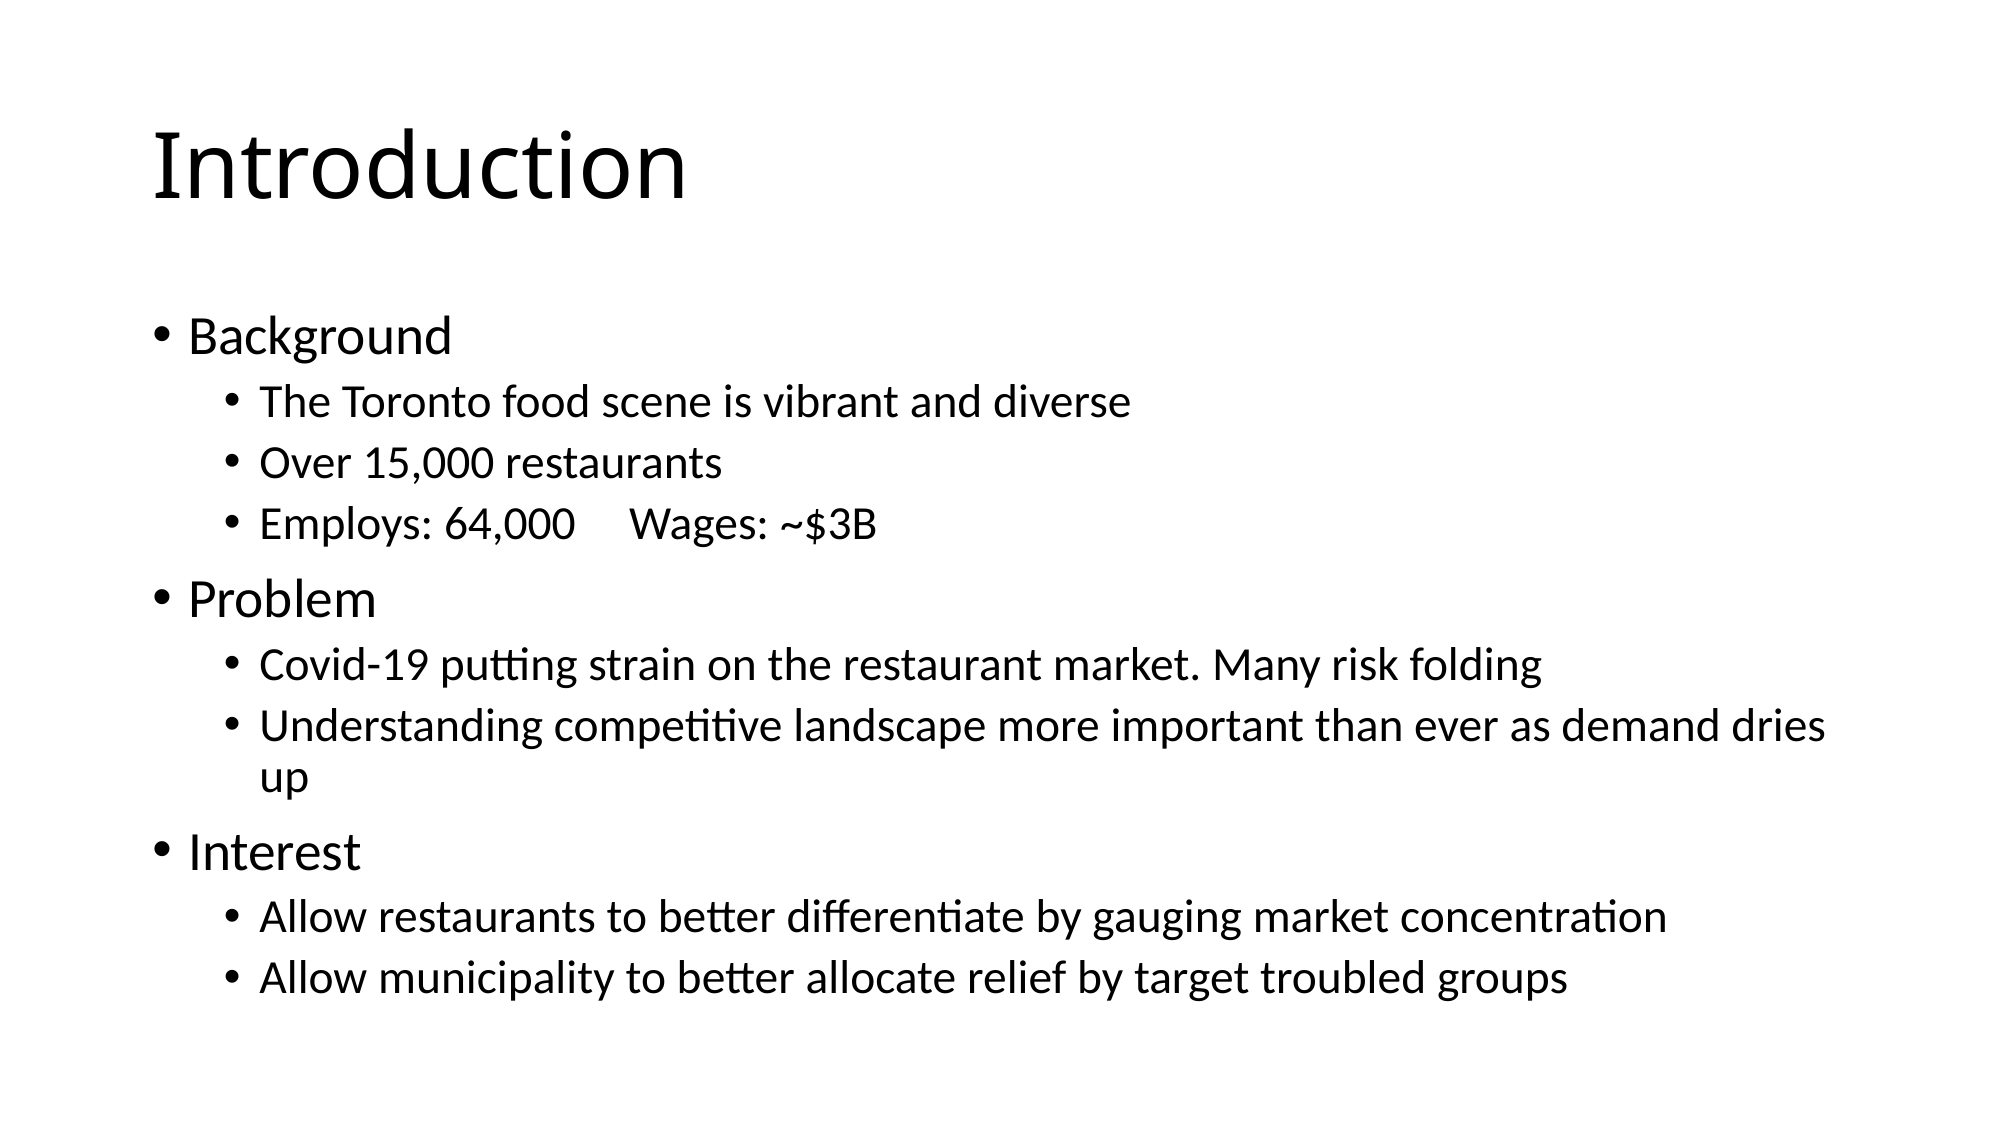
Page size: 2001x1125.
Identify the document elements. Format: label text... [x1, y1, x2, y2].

list Background The Toronto food scene is vibrant and diverse Over 15,000 restaurants Employs: 64,000 Wages: ~$3B Problem Covid-19 putting strain on the restaurant market. Many risk folding Understanding competitive landscape more important than ever as demand dries up Interest Allow restaurants to better differentiate by gauging market concentration Allow municipality to better allocate relief by target troubled groups [137, 299, 1863, 1014]
title Introduction [137, 59, 1863, 278]
